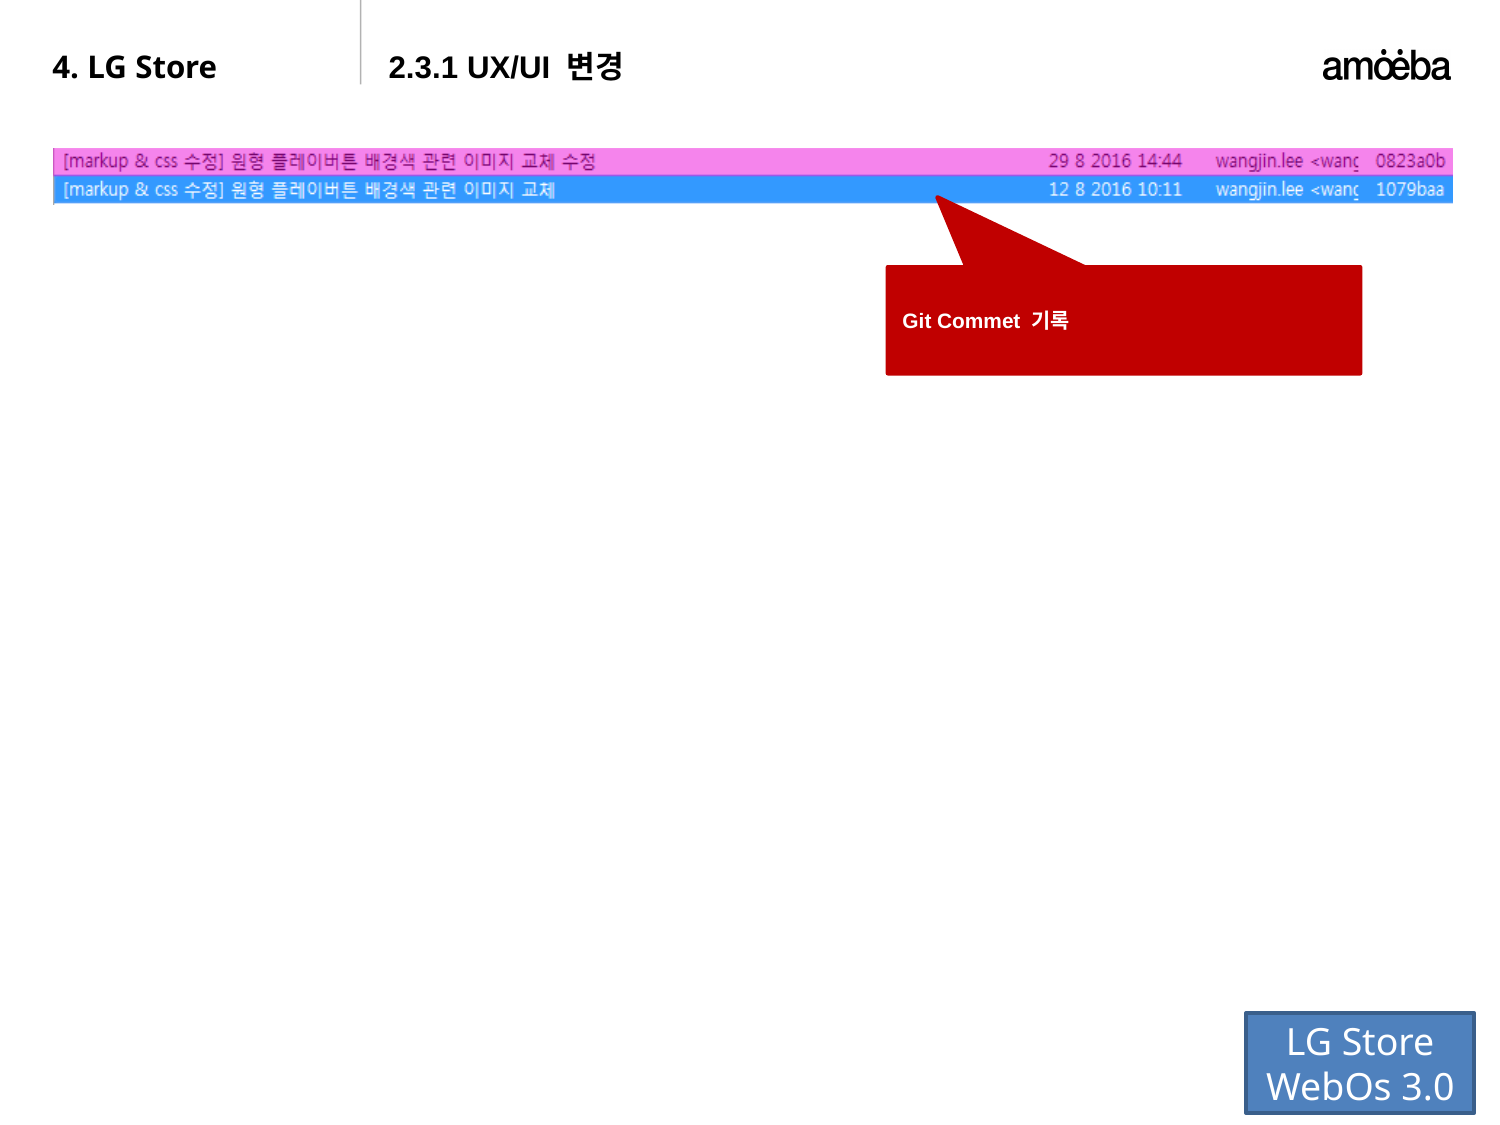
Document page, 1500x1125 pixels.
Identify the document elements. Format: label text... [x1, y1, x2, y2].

picture [1323, 48, 1451, 80]
picture [53, 148, 1454, 205]
text_box Git Commet 기록 [885, 213, 1363, 376]
text_box LG Store WebOs 3.0 [1244, 1011, 1476, 1115]
text_box 4. LG Store [37, 38, 225, 93]
text_box 2.3.1 UX/UI 변경 [373, 38, 632, 93]
